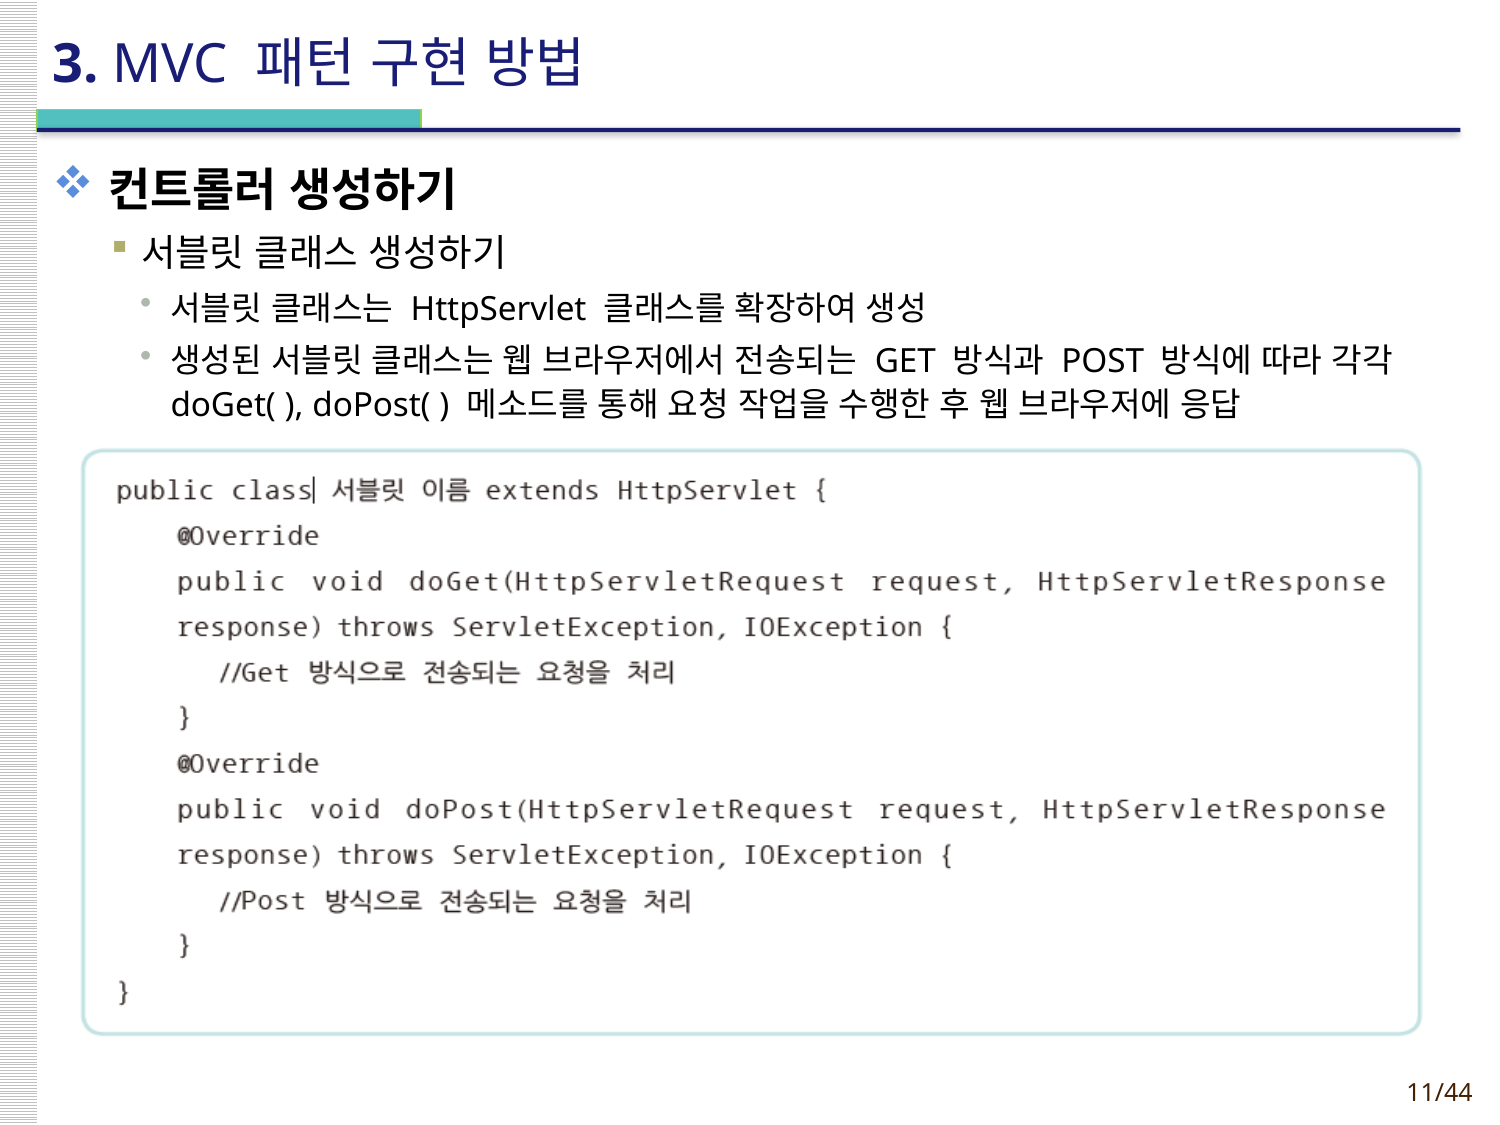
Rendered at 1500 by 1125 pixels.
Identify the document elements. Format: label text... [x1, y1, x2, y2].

picture [70, 444, 1430, 1042]
title 3. MVC 패턴 구현 방법 [37, 13, 1278, 109]
list 컨트롤러 생성하기 서블릿 클래스 생성하기 서블릿 클래스는 HttpServlet 클래스를 확장하여 생성 생성된 서블릿 클래스는 웹 브라우저에서 전송되는 GET 방식과 POST 방식에 따라 각각 doGet( ), doPost( ) 메소드를 통해 요청 작업을 수행한 후 웹 브라우저에 응답 [37, 152, 1463, 1091]
